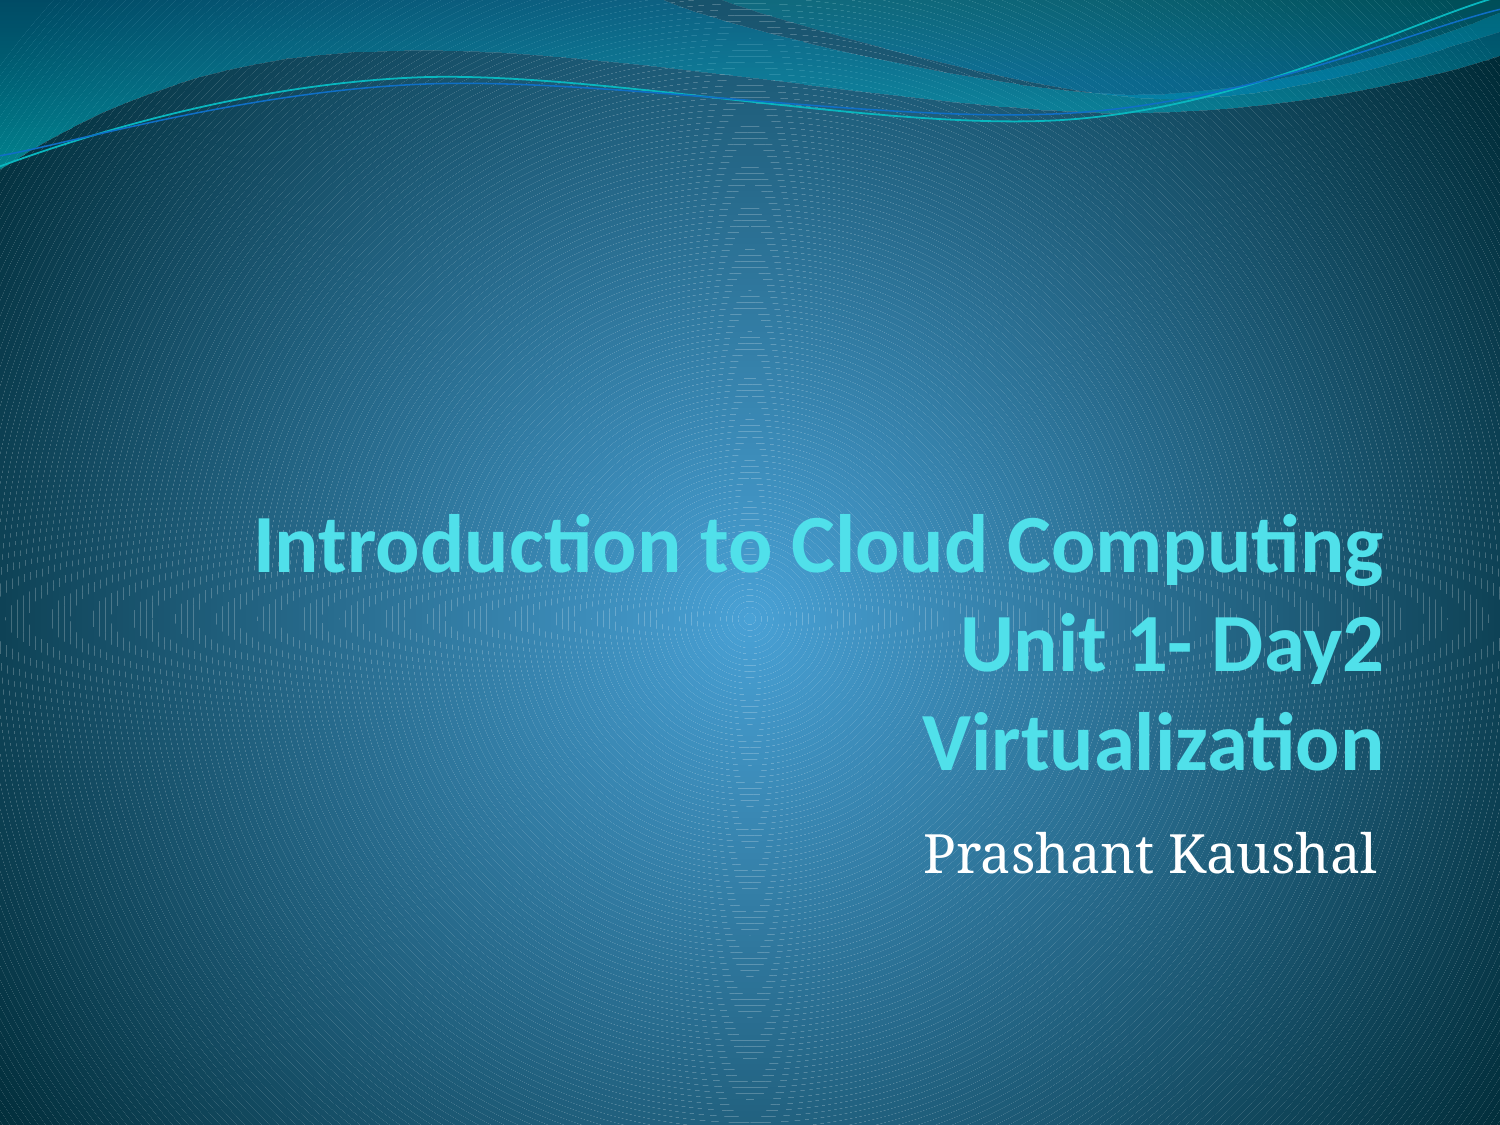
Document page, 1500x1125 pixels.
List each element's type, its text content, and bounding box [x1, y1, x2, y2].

title Introduction to Cloud Computing Unit 1- Day2 Virtualization [99, 487, 1388, 788]
subtitle Prashant Kaushal [99, 812, 1389, 1100]
